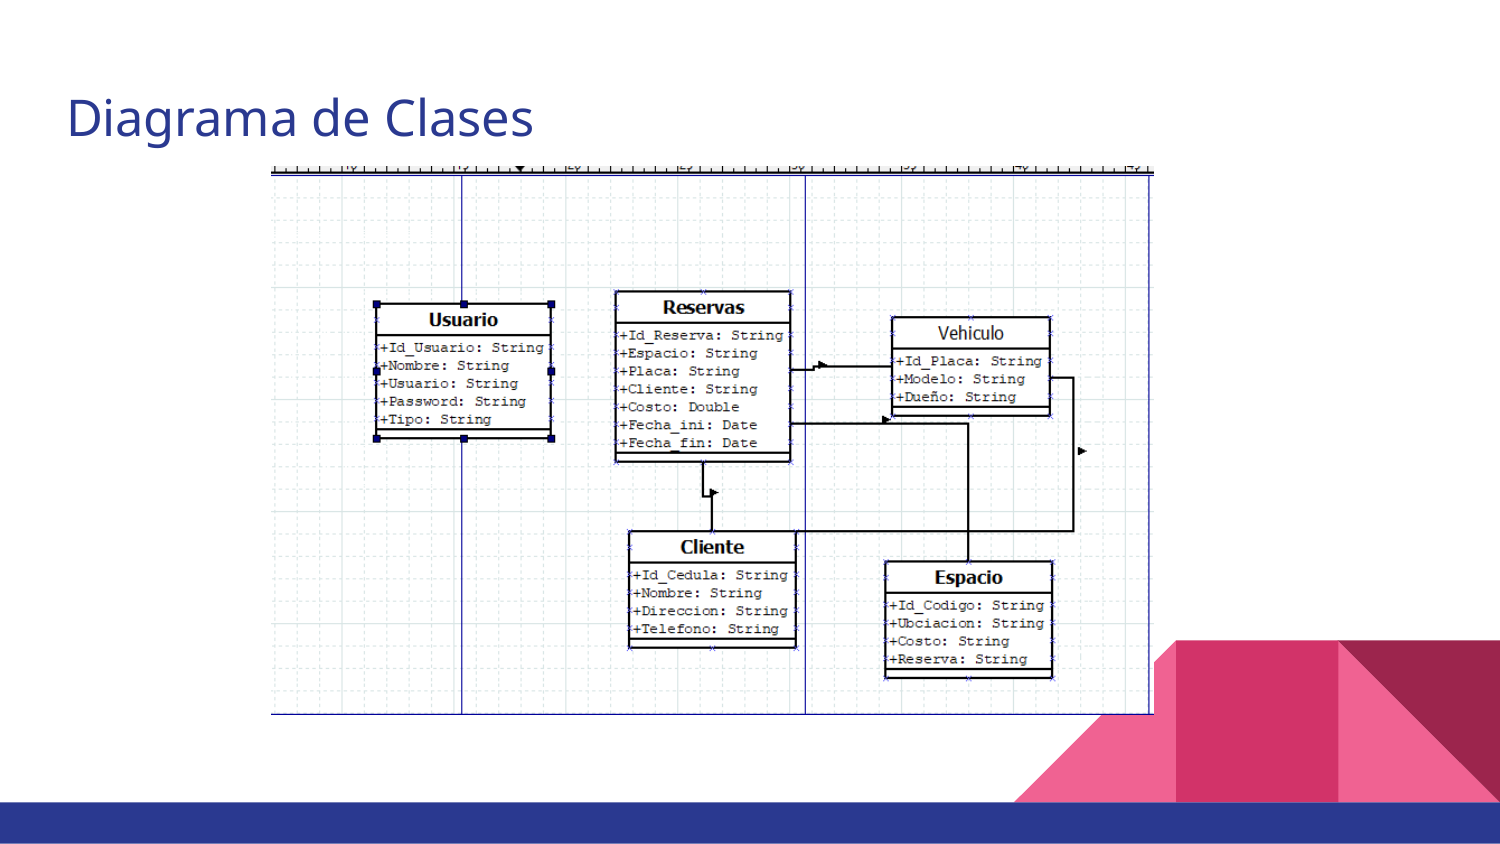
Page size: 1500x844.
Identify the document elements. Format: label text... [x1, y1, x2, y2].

picture [271, 166, 1155, 715]
title Diagrama de Clases [51, 67, 1449, 167]
